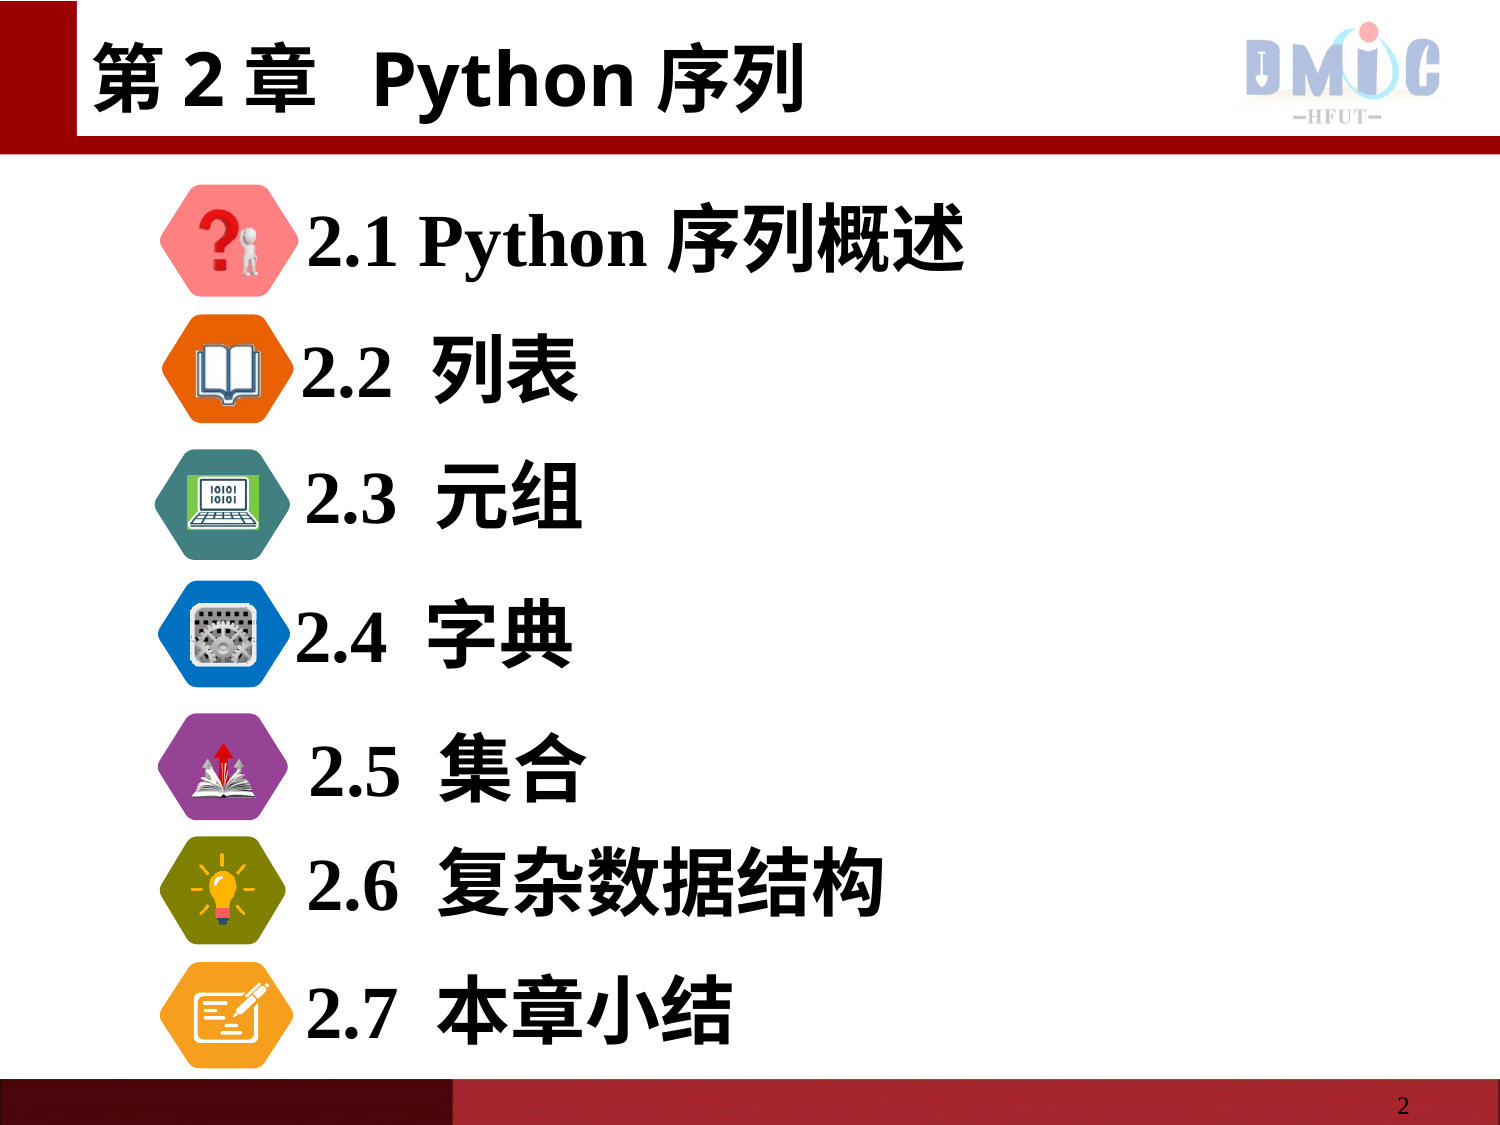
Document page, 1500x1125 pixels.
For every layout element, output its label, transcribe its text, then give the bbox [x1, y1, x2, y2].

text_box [0, 827, 1259, 945]
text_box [0, 314, 951, 424]
list def inOrder(self): #中序遍历 if self.__left: self.__left.inOrder() print(self.__data) if self.__right: self.__right.inOrder() if __name__ == '__main__': print('Please use me as a module.') [1210, 21, 1472, 132]
picture [0, 1079, 1500, 1125]
slide_number 2 [1074, 1081, 1425, 1119]
title 第2章 Python序列 [74, 20, 1426, 130]
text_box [154, 440, 1490, 561]
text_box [88, 580, 798, 688]
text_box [0, 713, 952, 821]
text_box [159, 955, 809, 1069]
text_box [159, 184, 984, 297]
